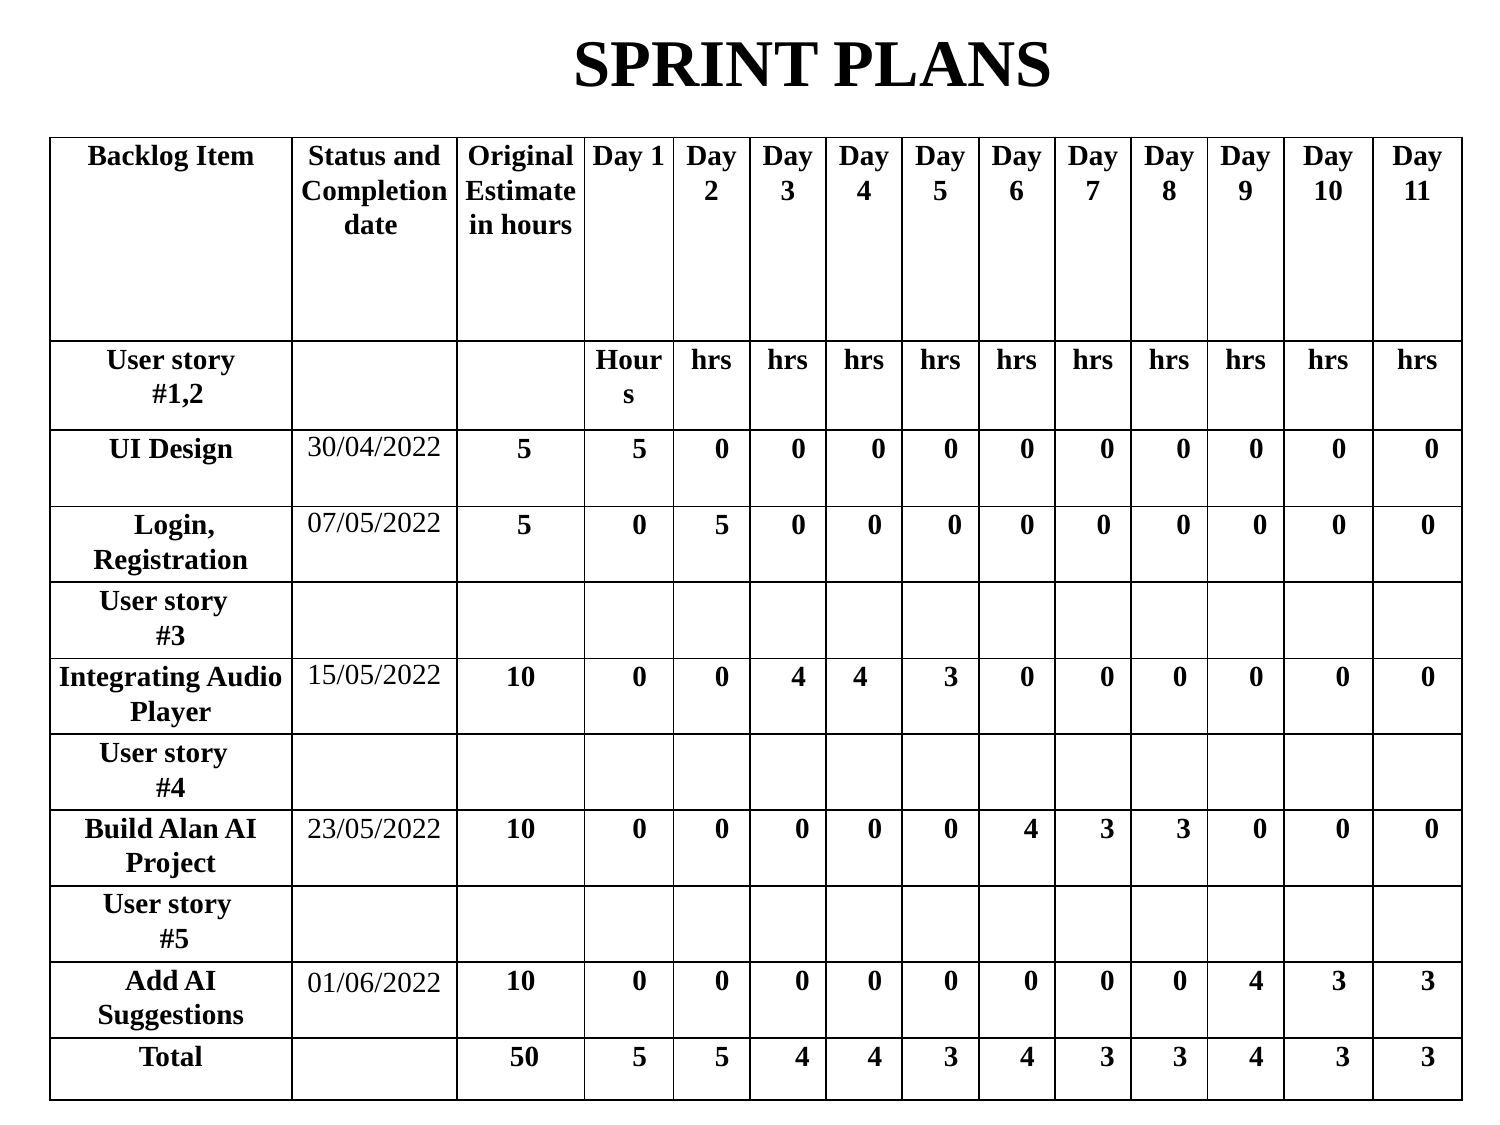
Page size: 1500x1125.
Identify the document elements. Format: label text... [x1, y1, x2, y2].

table_cell [674, 887, 749, 961]
table_cell [293, 735, 456, 809]
table_cell 0 [1208, 659, 1283, 733]
table_cell [980, 583, 1054, 658]
table_cell [1056, 583, 1130, 658]
table_cell [1285, 583, 1372, 658]
table_cell 0 [980, 659, 1054, 733]
table_cell hrs [674, 342, 749, 429]
table_cell 10 [458, 659, 584, 733]
table_cell UI Design [51, 431, 291, 506]
table_cell hrs [1285, 342, 1372, 429]
table_cell 4 [751, 659, 825, 733]
table_cell 0 [1132, 659, 1207, 733]
table_cell 0 [1208, 507, 1283, 581]
table_cell [1132, 887, 1207, 961]
table_cell [903, 583, 978, 658]
table_cell [980, 735, 1054, 809]
table_cell 3 [1132, 1039, 1207, 1099]
table_cell [458, 342, 584, 429]
table_cell [1374, 887, 1461, 961]
table_cell 3 [1285, 963, 1372, 1037]
table_cell [1374, 735, 1461, 809]
table_cell User story #4 [51, 735, 291, 809]
table_cell hrs [980, 342, 1054, 429]
table_cell 5 [585, 1039, 673, 1099]
table_cell 0 [674, 963, 749, 1037]
table_cell [585, 583, 673, 658]
table_cell [1374, 583, 1461, 658]
table_cell [293, 342, 456, 429]
table_cell 0 [751, 431, 825, 506]
table_cell 10 [458, 963, 584, 1037]
table_cell 0 [980, 431, 1054, 506]
table_cell 3 [903, 659, 978, 733]
table_cell 0 [1374, 507, 1461, 581]
table_cell hrs [1132, 342, 1207, 429]
table_cell [293, 1039, 456, 1099]
table_cell 0 [674, 431, 749, 506]
table_cell 0 [1132, 431, 1207, 506]
table_cell 07/05/2022 [293, 507, 456, 581]
table_cell 0 [751, 963, 825, 1037]
table_cell User story #5 [51, 887, 291, 961]
table_cell 0 [585, 659, 673, 733]
table_cell [1208, 583, 1283, 658]
table_cell Integrating Audio Player [51, 659, 291, 733]
table_cell 4 [1208, 963, 1283, 1037]
table_cell hrs [1208, 342, 1283, 429]
table_header Day 8 [1132, 138, 1207, 340]
table_cell 4 [827, 659, 901, 733]
table_cell 4 [1208, 1039, 1283, 1099]
table_cell 4 [980, 811, 1054, 885]
table_cell [751, 887, 825, 961]
text_box SPRINT PLANS [559, 12, 1068, 108]
table_cell [1056, 887, 1130, 961]
table_cell User story #3 [51, 583, 291, 658]
table_cell 0 [827, 507, 901, 581]
table_header Day 2 [674, 138, 749, 340]
table_cell 0 [1374, 811, 1461, 885]
table_cell 0 [585, 963, 673, 1037]
table_cell 0 [674, 659, 749, 733]
table_cell Build Alan AI Project [51, 811, 291, 885]
table_header Day 10 [1285, 138, 1372, 340]
table_cell 15/05/2022 [293, 659, 456, 733]
table_header Day 1 [585, 138, 673, 340]
table_cell [1132, 583, 1207, 658]
table_cell 50 [458, 1039, 584, 1099]
table_header Day 3 [751, 138, 825, 340]
table_cell 3 [1056, 1039, 1130, 1099]
table_cell 0 [1285, 431, 1372, 506]
table_cell hrs [751, 342, 825, 429]
table_cell 4 [827, 1039, 901, 1099]
table_cell 5 [674, 507, 749, 581]
table_cell 3 [903, 1039, 978, 1099]
table_cell Login, Registration [51, 507, 291, 581]
table_cell 0 [1285, 659, 1372, 733]
table_cell [674, 583, 749, 658]
table_cell 0 [751, 811, 825, 885]
table_cell 0 [1285, 507, 1372, 581]
table_cell 0 [674, 811, 749, 885]
table_header Day 9 [1208, 138, 1283, 340]
table_cell [1208, 735, 1283, 809]
table_cell [293, 583, 456, 658]
table_cell [980, 887, 1054, 961]
table_cell 0 [1208, 811, 1283, 885]
table_cell 0 [1374, 431, 1461, 506]
table_cell Total [51, 1039, 291, 1099]
table_cell 5 [585, 431, 673, 506]
table_cell hrs [1374, 342, 1461, 429]
table_cell [827, 887, 901, 961]
table_header Backlog Item [51, 138, 291, 340]
table_cell [1208, 887, 1283, 961]
table_cell [458, 583, 584, 658]
table_cell 0 [827, 811, 901, 885]
table_cell [1285, 887, 1372, 961]
table_cell [585, 735, 673, 809]
table_cell 0 [980, 507, 1054, 581]
table_cell Add AI Suggestions [51, 963, 291, 1037]
table_cell [903, 735, 978, 809]
table_cell [1056, 735, 1130, 809]
table_cell 0 [751, 507, 825, 581]
table_cell [585, 887, 673, 961]
table_cell 0 [1056, 431, 1130, 506]
table_header Day 5 [903, 138, 978, 340]
table_header Day 6 [980, 138, 1054, 340]
table_cell 5 [674, 1039, 749, 1099]
table_cell 0 [903, 507, 978, 581]
table_cell 10 [458, 811, 584, 885]
table_header Original Estimate in hours [458, 138, 584, 340]
table_cell 3 [1132, 811, 1207, 885]
table_cell 4 [980, 1039, 1054, 1099]
table_cell 3 [1285, 1039, 1372, 1099]
table_cell 0 [1056, 659, 1130, 733]
table_cell User story #1,2 [51, 342, 291, 429]
table_cell 0 [903, 963, 978, 1037]
table_cell 3 [1374, 963, 1461, 1037]
table_cell Hours [585, 342, 673, 429]
table_cell 5 [458, 431, 584, 506]
table_cell 0 [903, 431, 978, 506]
table_cell 0 [1374, 659, 1461, 733]
table_cell [903, 887, 978, 961]
table_header Day 11 [1374, 138, 1461, 340]
table_cell 0 [1208, 431, 1283, 506]
table_header Day 7 [1056, 138, 1130, 340]
table_cell [293, 887, 456, 961]
table_cell [751, 735, 825, 809]
table_cell 0 [585, 811, 673, 885]
table_cell [751, 583, 825, 658]
table_header Status and Completion date [293, 138, 456, 340]
table_cell 3 [1056, 811, 1130, 885]
table_cell 0 [1056, 507, 1130, 581]
table_cell hrs [827, 342, 901, 429]
table_cell 4 [751, 1039, 825, 1099]
table_cell [827, 735, 901, 809]
table_cell hrs [1056, 342, 1130, 429]
table_cell 0 [1132, 963, 1207, 1037]
table_cell 30/04/2022 [293, 431, 456, 506]
table_cell [458, 887, 584, 961]
table_cell 0 [827, 431, 901, 506]
table_cell 0 [903, 811, 978, 885]
table_cell hrs [903, 342, 978, 429]
table_cell 0 [1132, 507, 1207, 581]
table_cell 0 [980, 963, 1054, 1037]
table_cell 0 [1056, 963, 1130, 1037]
table_cell 01/06/2022 [293, 963, 456, 1037]
table_cell 0 [827, 963, 901, 1037]
table_cell [674, 735, 749, 809]
table_cell [1132, 735, 1207, 809]
table_cell [458, 735, 584, 809]
table_cell 0 [1285, 811, 1372, 885]
table_header Day 4 [827, 138, 901, 340]
table_cell 3 [1374, 1039, 1461, 1099]
table_cell 0 [585, 507, 673, 581]
table_cell [1285, 735, 1372, 809]
table_cell 5 [458, 507, 584, 581]
table_cell 23/05/2022 [293, 811, 456, 885]
table_cell [827, 583, 901, 658]
